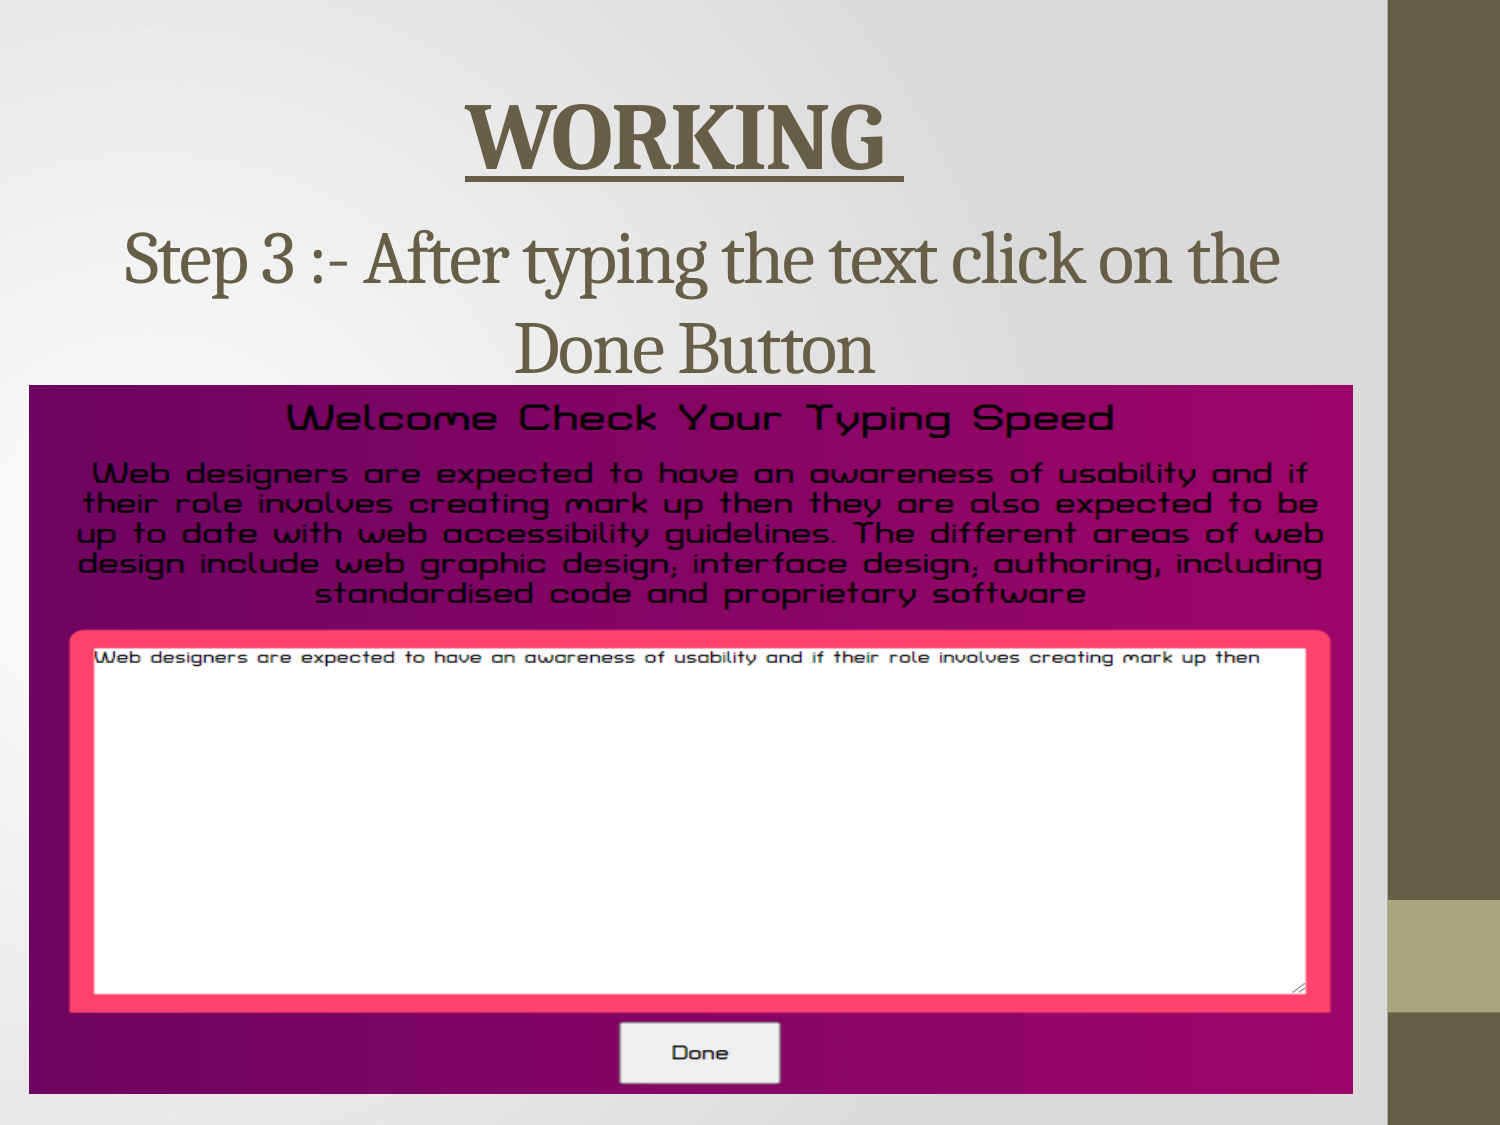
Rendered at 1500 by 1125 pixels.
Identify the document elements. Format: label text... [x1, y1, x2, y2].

text_box WORKING [53, 30, 1317, 232]
title Step 3 :- After typing the text click on the Done Button [29, 205, 1377, 393]
picture [28, 384, 1353, 1095]
